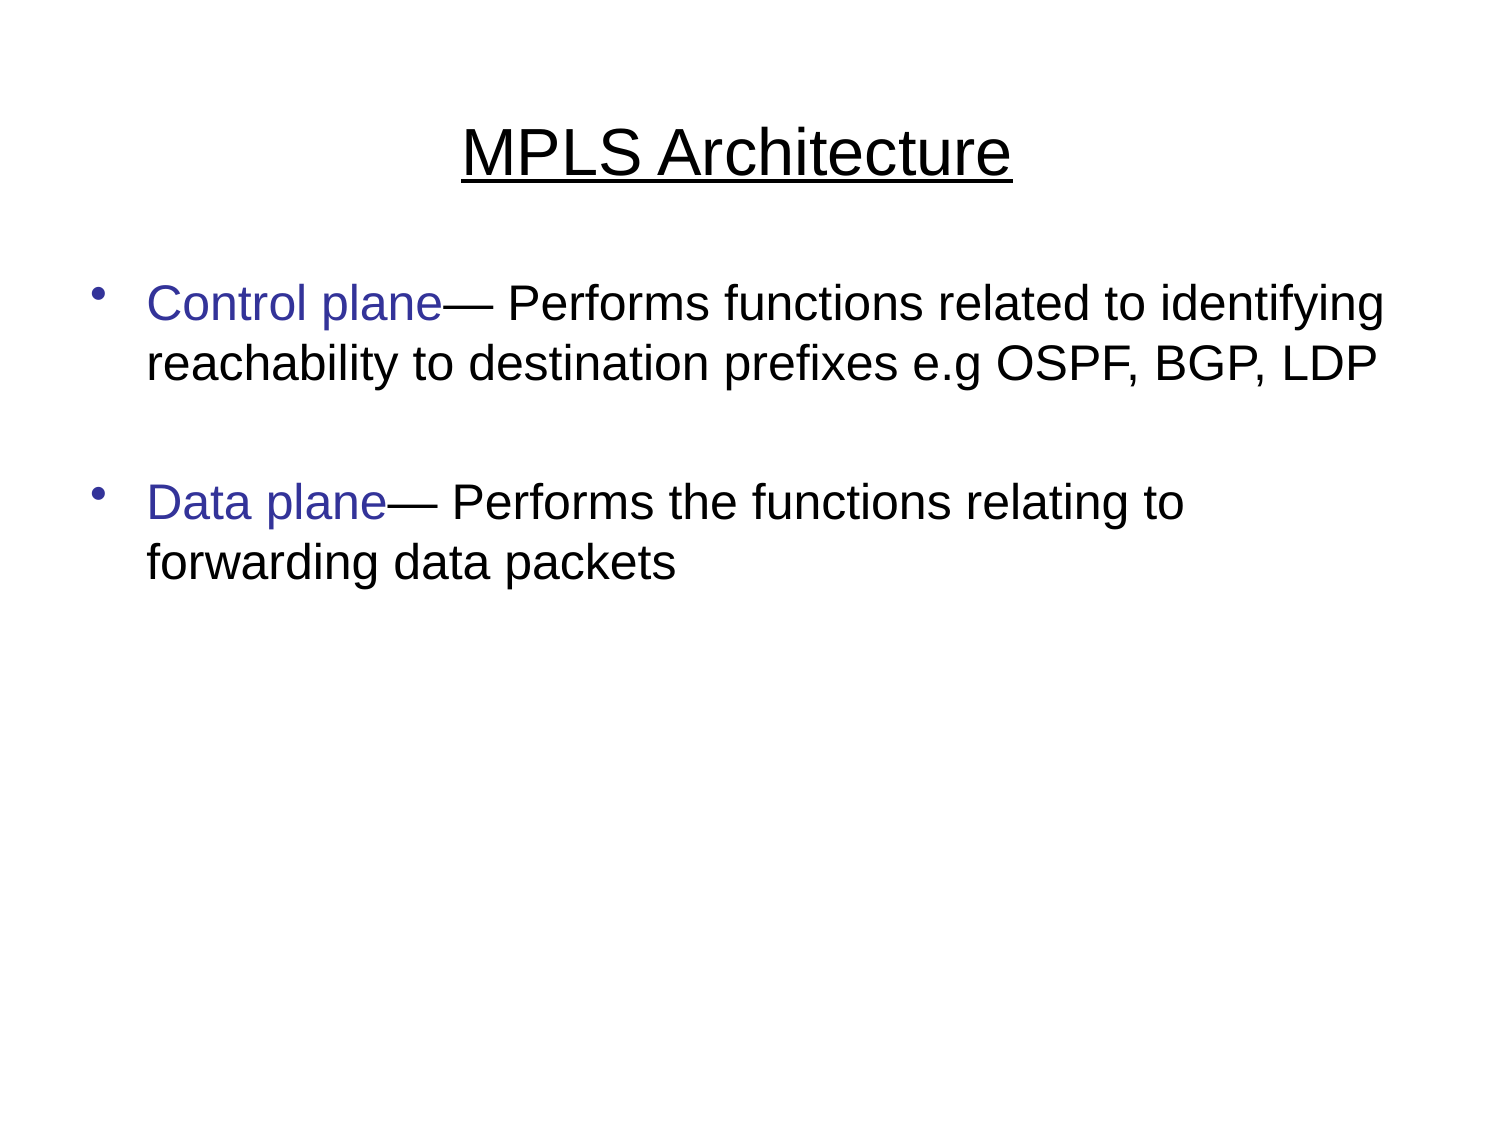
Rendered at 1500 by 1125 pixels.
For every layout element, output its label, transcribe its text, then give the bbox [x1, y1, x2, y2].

title MPLS Architecture [692, 45, 1425, 233]
list Control plane— Performs functions related to identifying reachability to destination prefixes e.g OSPF, BGP, LDP Data plane— Performs the functions relating to forwarding data packets [75, 262, 1425, 1005]
text_box [25, 7, 692, 314]
